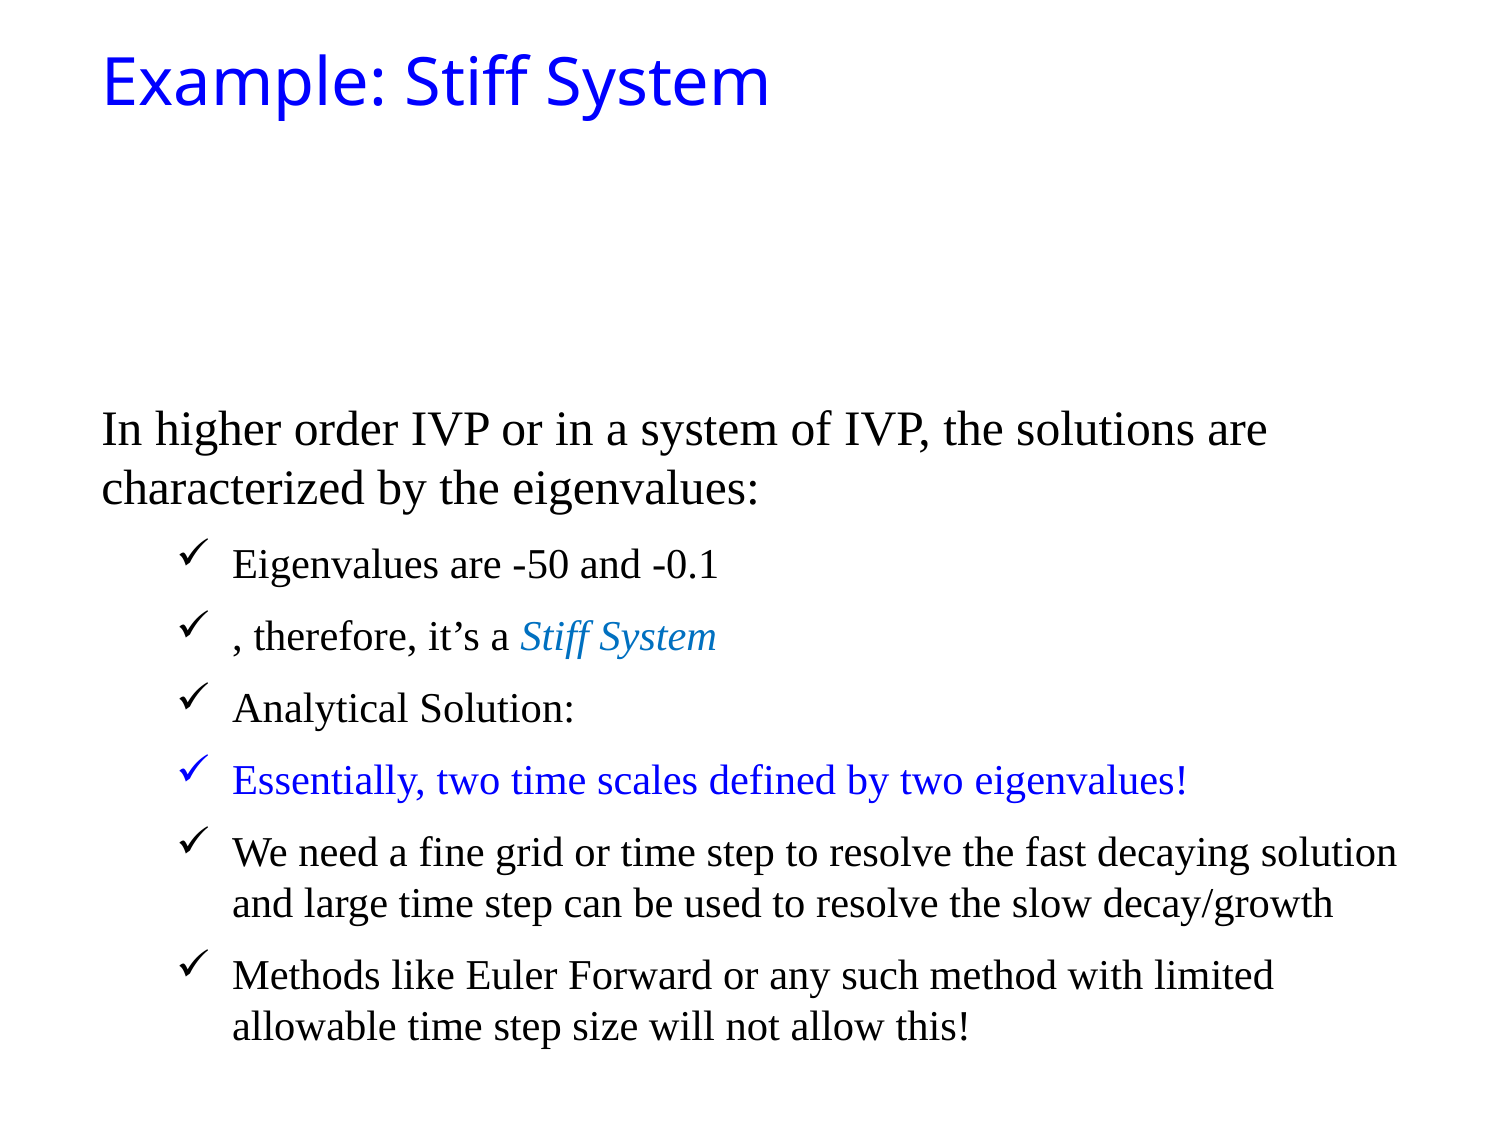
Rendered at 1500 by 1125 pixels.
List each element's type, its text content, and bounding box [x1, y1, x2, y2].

title Example: Stiff System [86, 39, 1241, 128]
